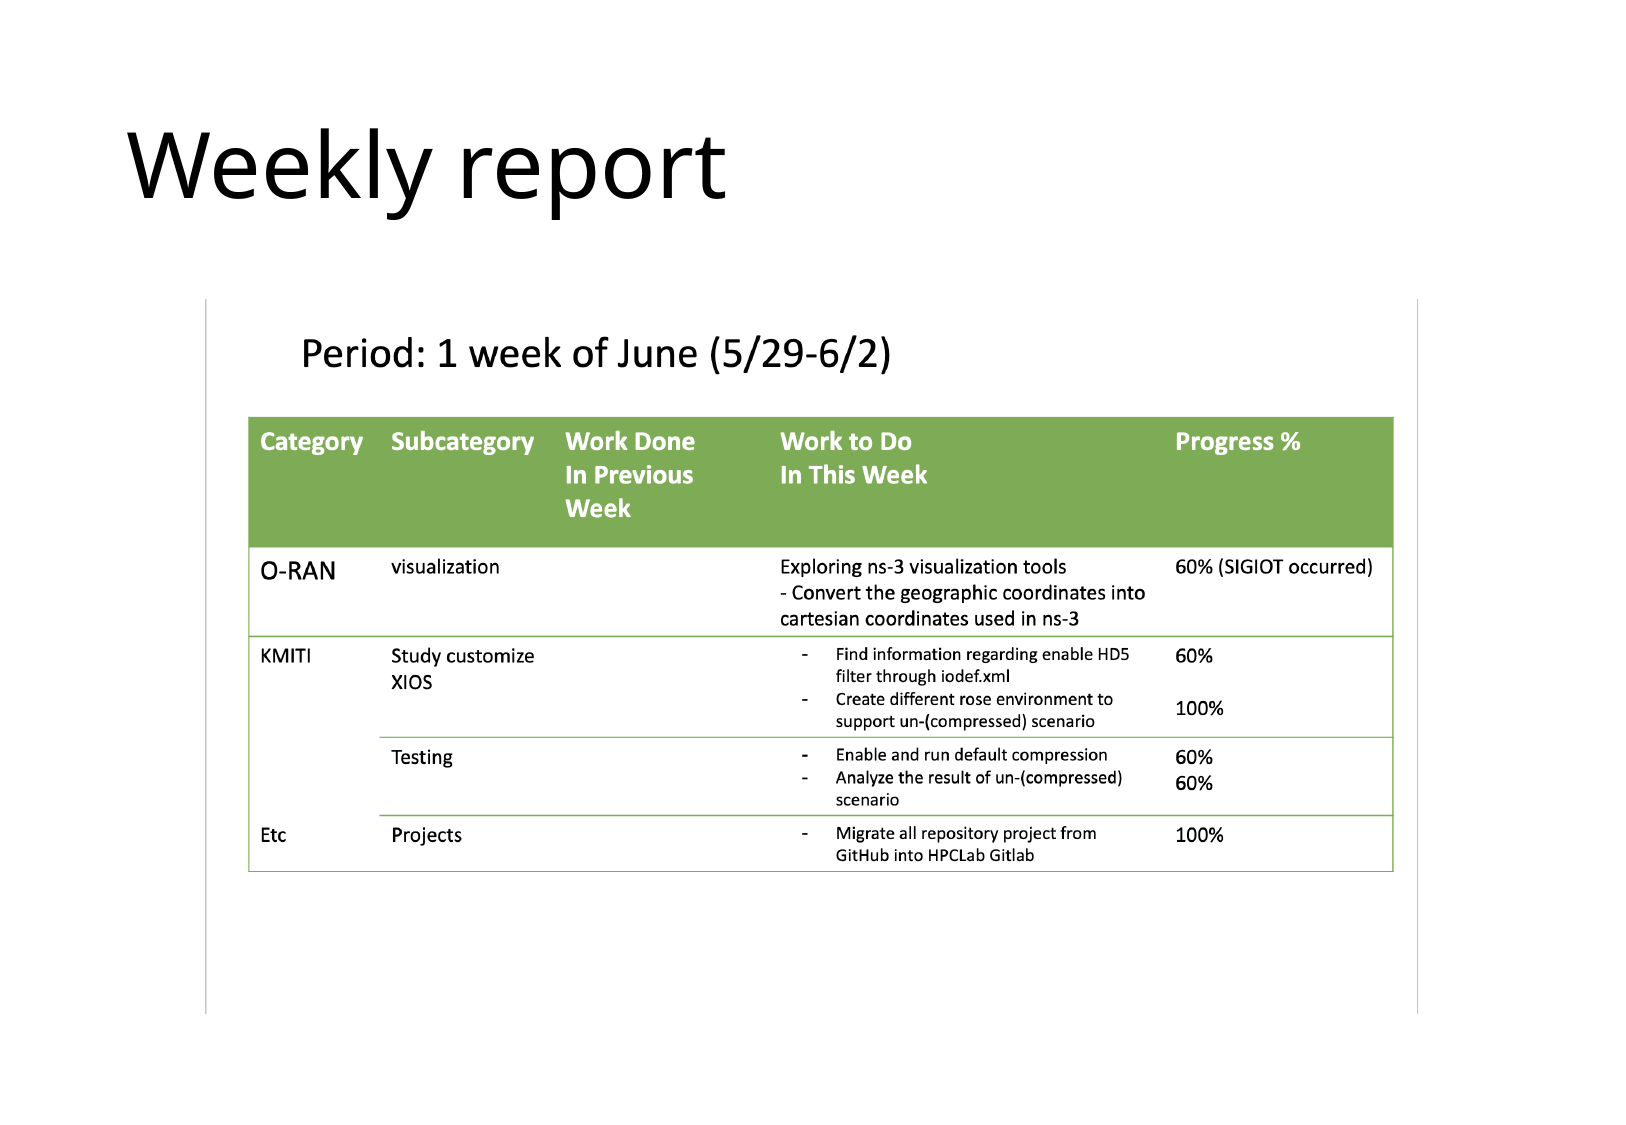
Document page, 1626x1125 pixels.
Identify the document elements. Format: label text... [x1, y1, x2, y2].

title Weekly report [111, 59, 1514, 278]
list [204, 299, 1420, 1014]
